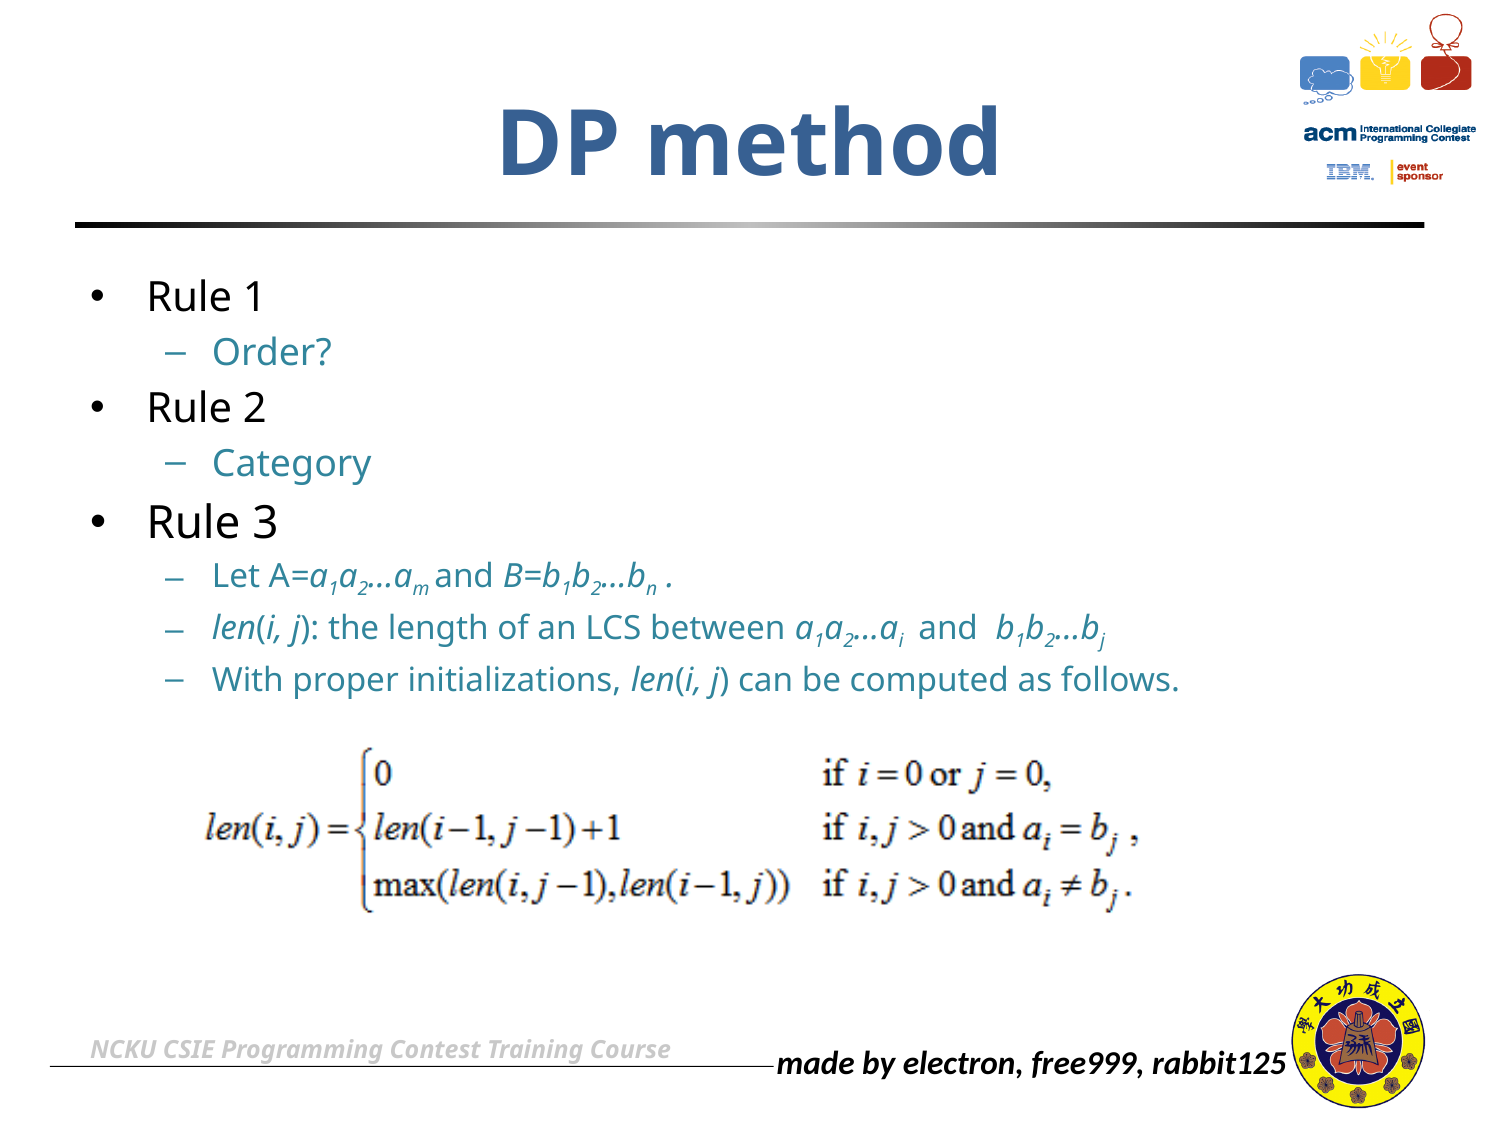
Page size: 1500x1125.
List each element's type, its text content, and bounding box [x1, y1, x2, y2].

slide_number NCKU CSIE Programming Contest Training Course [75, 1018, 774, 1079]
list Rule 1 Order? Rule 2 Category Rule 3 Let A=a1a2…am and B=b1b2…bn . len(i, j): the length of an LCS between a1a2…ai and b1b2…bj With proper initializations, len(i, j) can be computed as follows. [75, 262, 1425, 1005]
title DP method [75, 45, 1425, 233]
picture [1282, 970, 1431, 1114]
picture [1292, 11, 1480, 188]
picture [163, 737, 1189, 962]
